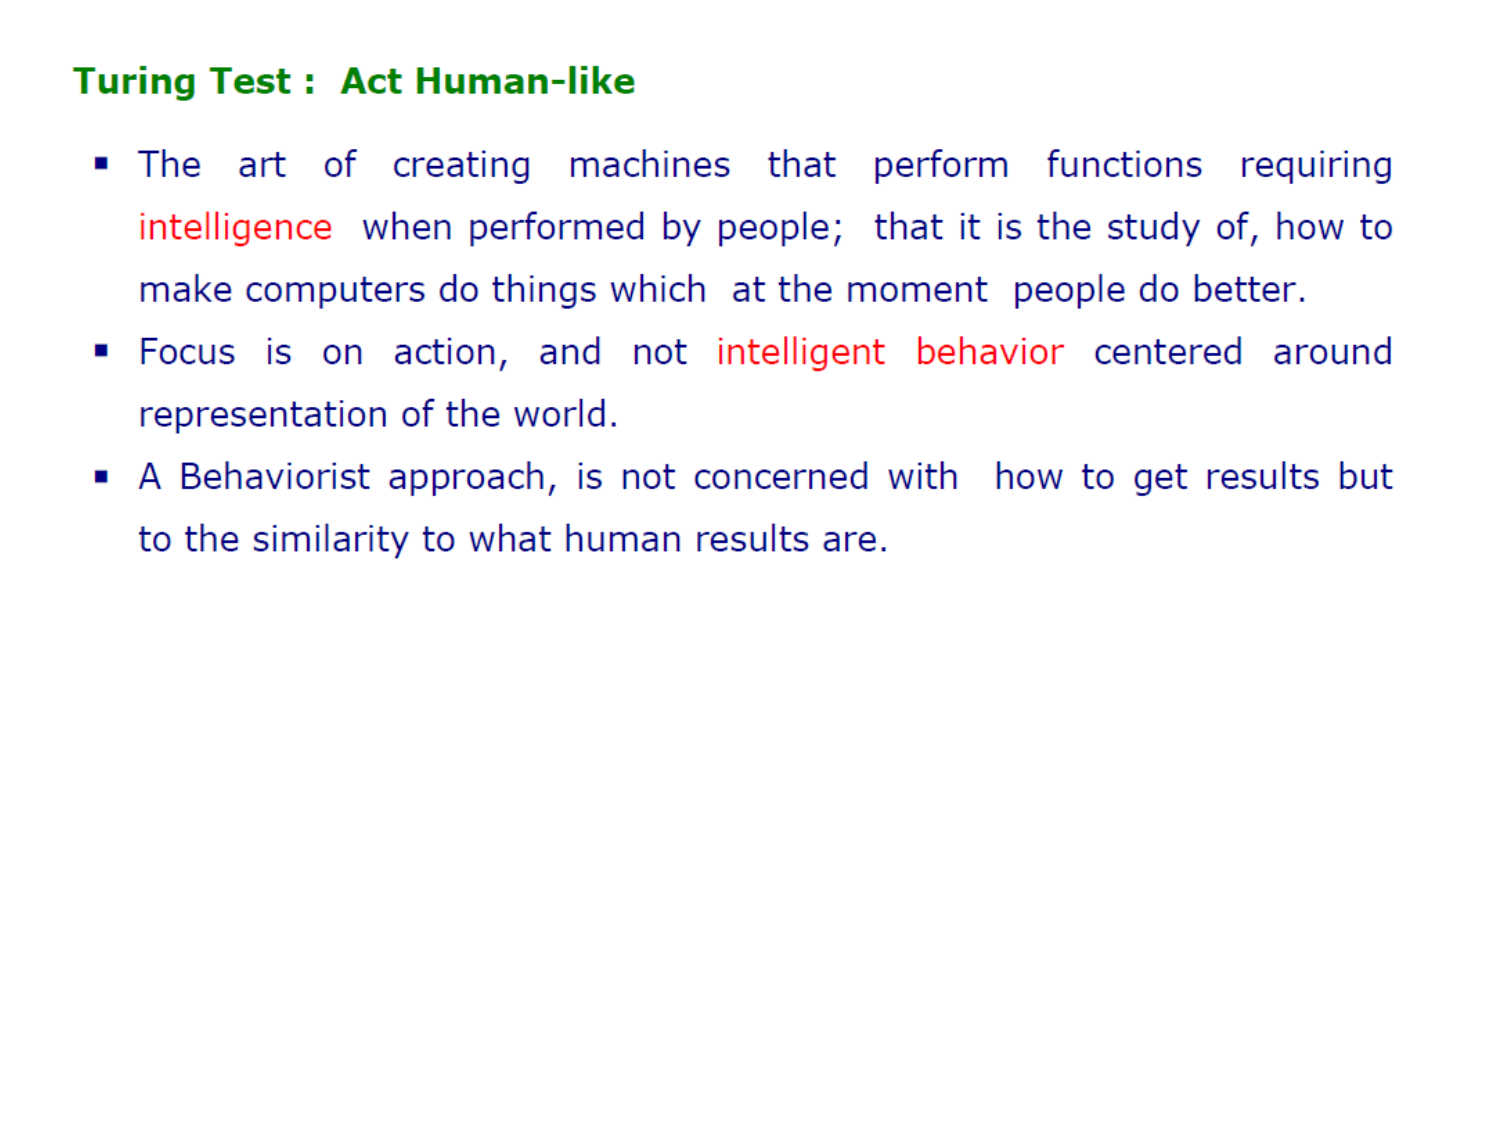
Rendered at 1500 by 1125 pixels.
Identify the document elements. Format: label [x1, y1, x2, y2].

picture [62, 62, 1413, 571]
